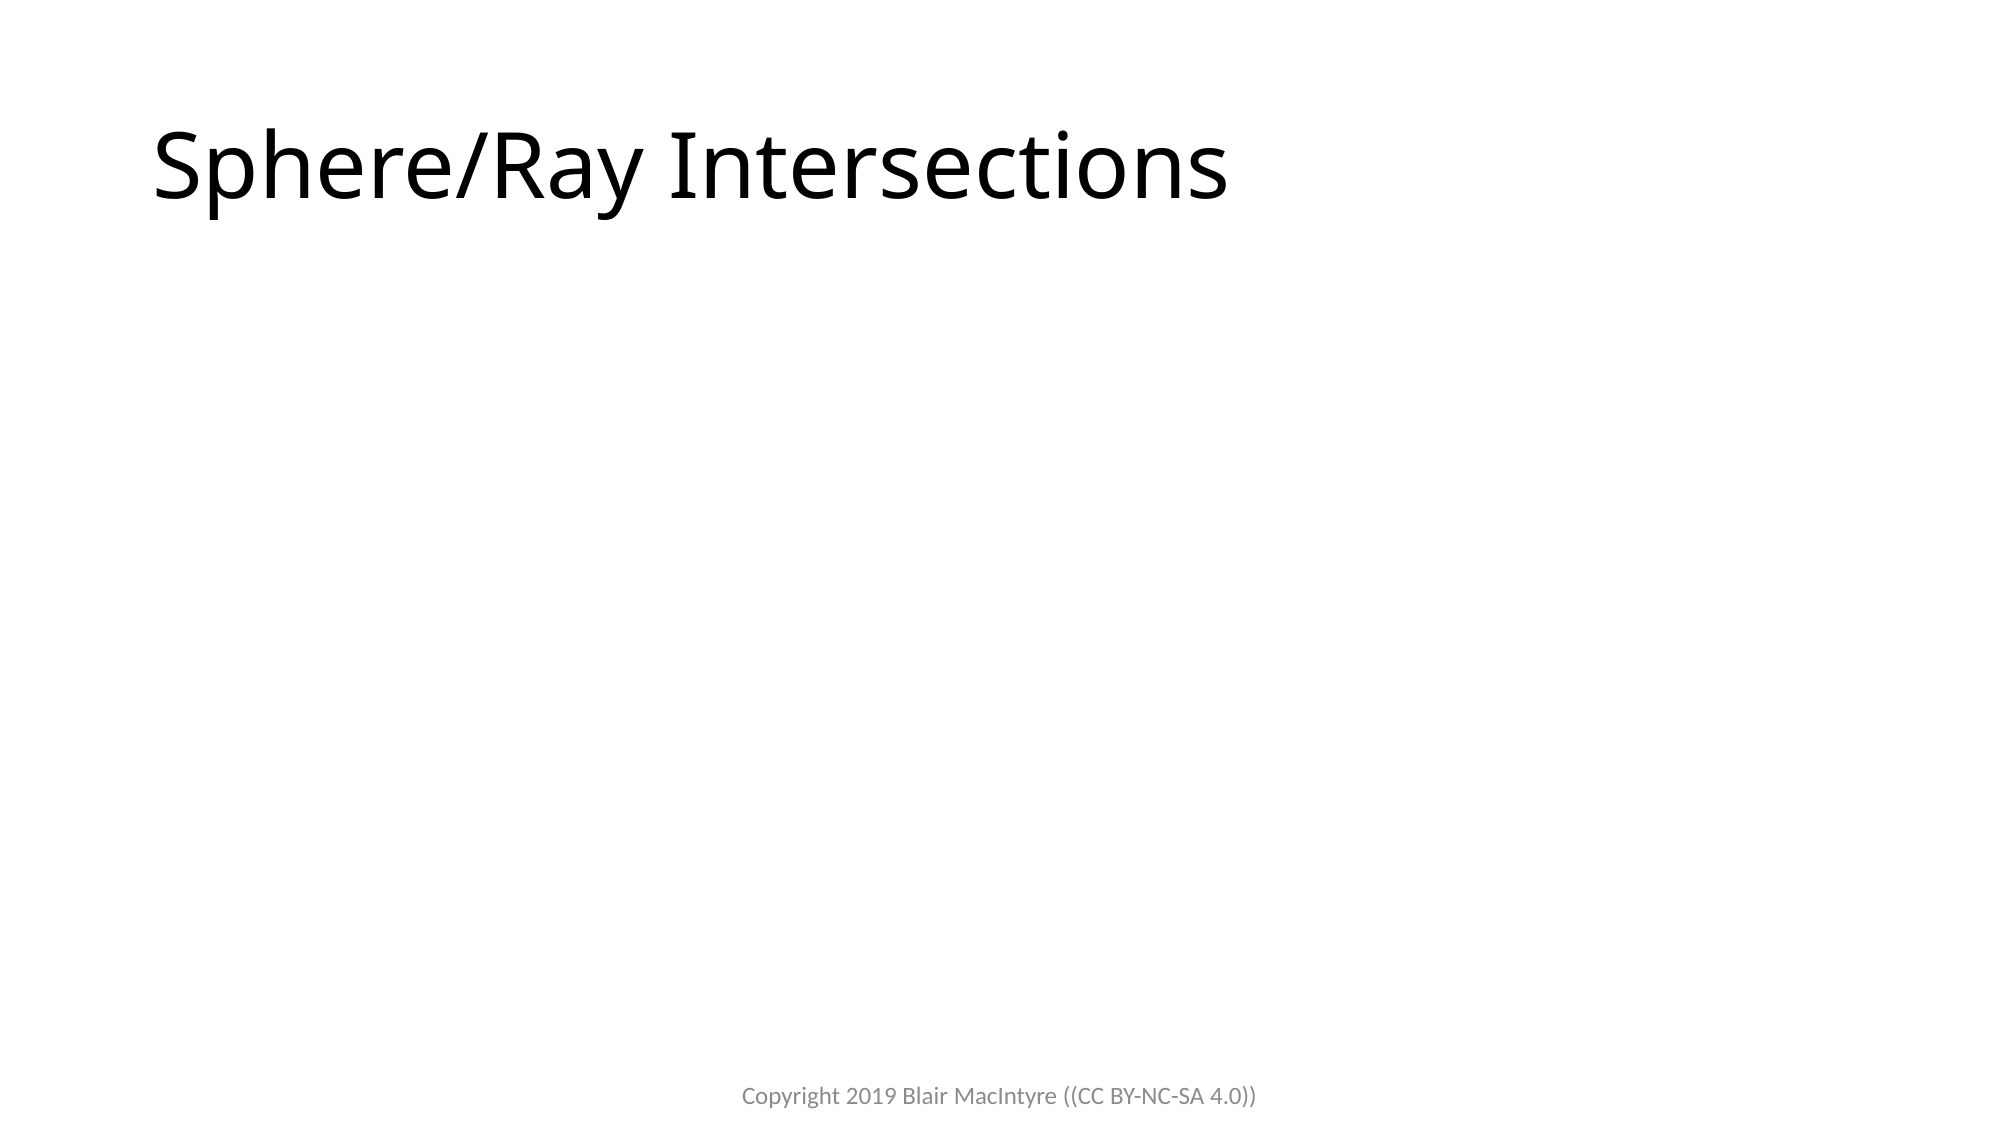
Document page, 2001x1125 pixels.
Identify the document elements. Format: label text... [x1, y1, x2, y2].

title Sphere/Ray Intersections [137, 59, 1863, 278]
footer Copyright 2019 Blair MacIntyre ((CC BY-NC-SA 4.0)) [662, 1065, 1338, 1125]
